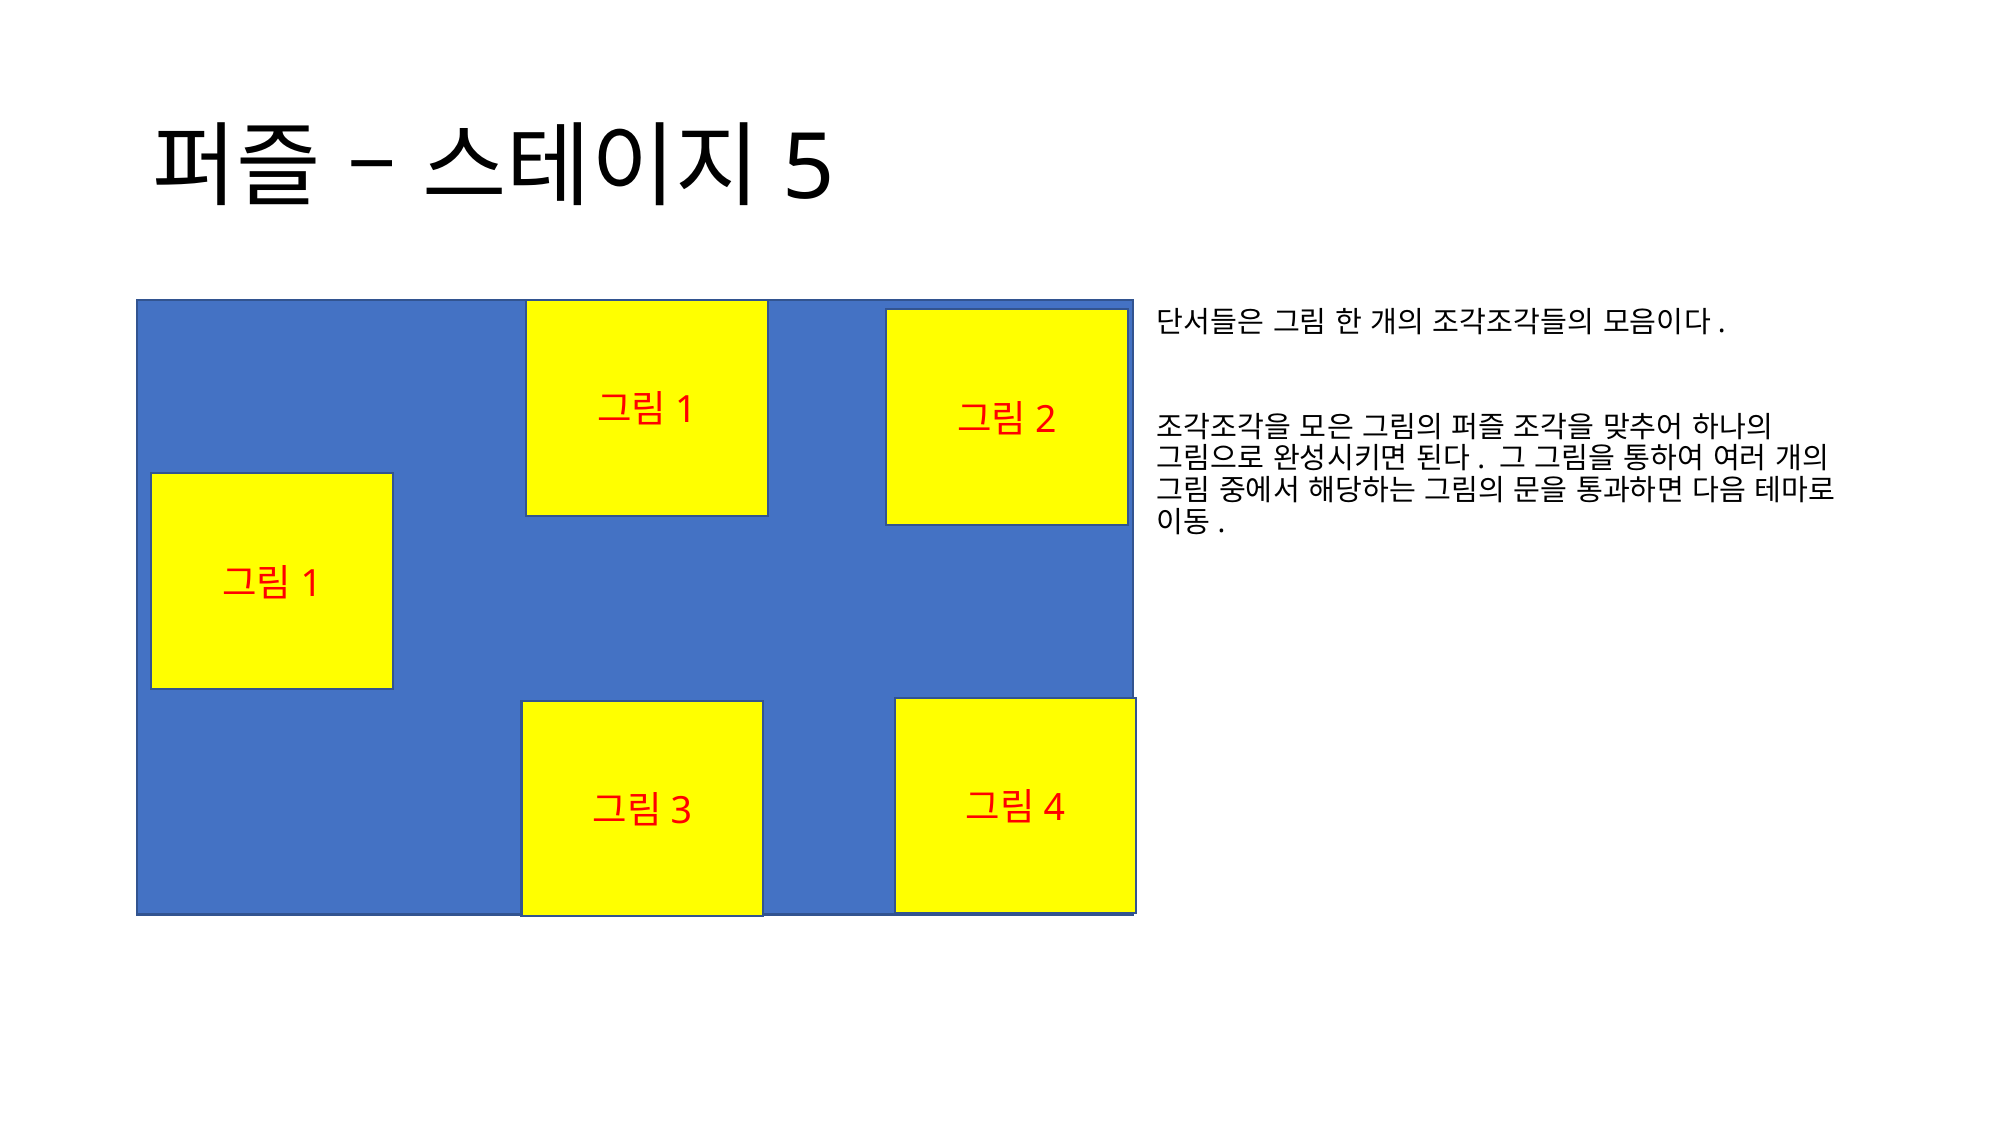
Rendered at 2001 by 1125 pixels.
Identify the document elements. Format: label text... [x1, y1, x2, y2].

text_box [136, 299, 1134, 916]
list 단서들은 그림 한 개의 조각조각들의 모음이다. 조각조각을 모은 그림의 퍼즐 조각을 맞추어 하나의 그림으로 완성시키면 된다. 그 그림을 통하여 여러 개의 그림 중에서 해당하는 그림의 문을 통과하면 다음 테마로 이동. [1141, 299, 1863, 1014]
text_box 그림2 [885, 308, 1129, 526]
text_box 그림4 [894, 697, 1137, 914]
text_box 그림3 [520, 700, 764, 917]
title 퍼즐 – 스테이지5 [137, 59, 1863, 278]
text_box 그림1 [150, 472, 394, 690]
text_box 그림1 [525, 299, 769, 517]
